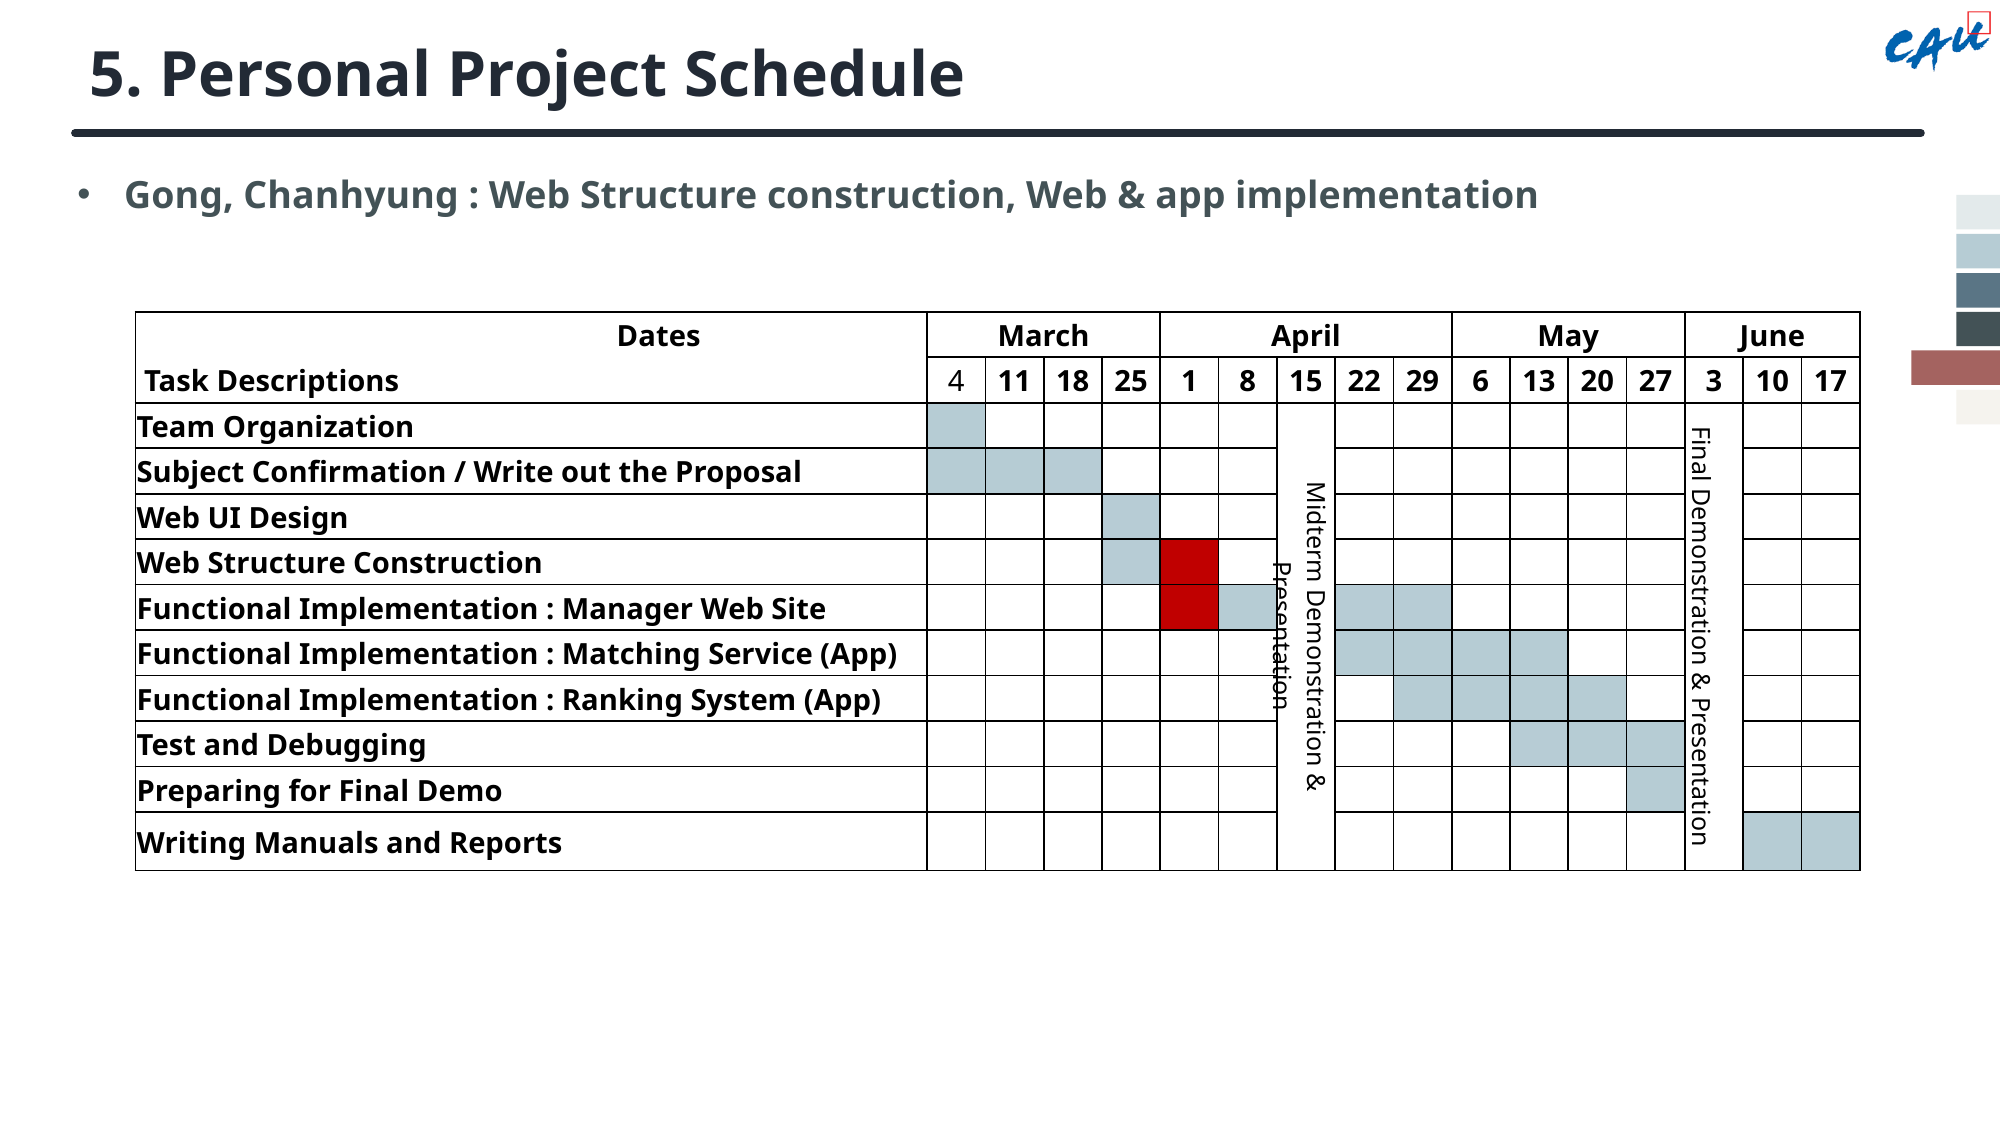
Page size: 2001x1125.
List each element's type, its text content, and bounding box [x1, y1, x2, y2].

table_cell 17 [1802, 358, 1859, 402]
table_cell [1802, 585, 1859, 629]
table_cell [1394, 676, 1451, 720]
table_cell 3 [1686, 358, 1742, 402]
table_cell [1569, 631, 1626, 675]
table_cell [1511, 495, 1567, 538]
table_cell [986, 449, 1043, 493]
table_cell [1394, 585, 1451, 629]
table_cell [1103, 449, 1159, 493]
table_cell [1394, 404, 1451, 447]
table_cell [1394, 631, 1451, 675]
table_cell [1569, 449, 1626, 493]
table_header June [1686, 313, 1859, 356]
table_cell [986, 813, 1043, 870]
table_cell [1569, 495, 1626, 538]
table_cell [1336, 631, 1393, 675]
table_cell [986, 767, 1043, 811]
table_cell [1219, 767, 1276, 811]
table_cell [1219, 540, 1276, 584]
table_cell [1453, 404, 1509, 447]
table_cell [1161, 676, 1218, 720]
table_cell [1744, 495, 1801, 538]
table_cell [1802, 540, 1859, 584]
table_cell [928, 404, 985, 447]
table_cell [1394, 449, 1451, 493]
table_header April [1161, 313, 1451, 356]
table_cell [1511, 540, 1567, 584]
table_cell [1394, 767, 1451, 811]
table_cell Web Structure Construction [136, 540, 926, 584]
table_cell [1569, 585, 1626, 629]
table_cell [1802, 722, 1859, 766]
table_cell Midterm Demonstration & Presentation [1278, 404, 1334, 870]
table_cell Functional Implementation : Ranking System (App) [136, 676, 926, 720]
table_cell 11 [986, 358, 1043, 402]
table_cell [1453, 722, 1509, 766]
table_cell [1336, 767, 1393, 811]
table_cell [1336, 722, 1393, 766]
table_cell [1045, 404, 1101, 447]
table_cell [1802, 404, 1859, 447]
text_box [1911, 194, 2000, 425]
table_cell [1453, 813, 1509, 870]
table_cell 8 [1219, 358, 1276, 402]
table_cell [1627, 449, 1684, 493]
table_cell [1744, 449, 1801, 493]
table_cell [1511, 813, 1567, 870]
table_cell Functional Implementation : Manager Web Site [136, 585, 926, 629]
table_cell [1511, 676, 1567, 720]
table_cell 18 [1045, 358, 1101, 402]
table_cell [1569, 722, 1626, 766]
table_cell [1161, 585, 1218, 629]
table_cell [1453, 585, 1509, 629]
table_cell [1103, 722, 1159, 766]
table_cell Preparing for Final Demo [136, 767, 926, 811]
table_cell [1627, 540, 1684, 584]
table_cell [1161, 631, 1218, 675]
table_cell 20 [1569, 358, 1626, 402]
table_cell [1394, 495, 1451, 538]
table_cell [1219, 404, 1276, 447]
table_cell [1045, 495, 1101, 538]
table_cell [1511, 585, 1567, 629]
text_box Gong, Chanhyung : Web Structure construction, Web & app implementation [62, 141, 1556, 224]
table_cell [1161, 540, 1218, 584]
table_cell [1336, 540, 1393, 584]
table_header May [1453, 313, 1684, 356]
table_cell 29 [1394, 358, 1451, 402]
table_cell [1569, 404, 1626, 447]
table_cell [1219, 495, 1276, 538]
table_cell [1627, 404, 1684, 447]
table_cell [986, 631, 1043, 675]
table_cell [928, 495, 985, 538]
table_cell [1569, 540, 1626, 584]
table_cell Web UI Design [136, 495, 926, 538]
table_cell [986, 404, 1043, 447]
table_cell [1511, 631, 1567, 675]
table_cell [986, 676, 1043, 720]
table_cell [986, 540, 1043, 584]
table_cell [1045, 585, 1101, 629]
table_cell [928, 585, 985, 629]
table_cell [1045, 676, 1101, 720]
table_cell [1103, 767, 1159, 811]
table_cell [1511, 767, 1567, 811]
table_cell Writing Manuals and Reports [136, 813, 926, 870]
table_cell [1802, 767, 1859, 811]
table_cell [1103, 540, 1159, 584]
table_cell 22 [1336, 358, 1393, 402]
table_cell [986, 722, 1043, 766]
table_cell 27 [1627, 358, 1684, 402]
table_cell [1103, 631, 1159, 675]
table_cell [1569, 813, 1626, 870]
table_cell [1045, 767, 1101, 811]
table_cell [1453, 449, 1509, 493]
table_cell [1161, 813, 1218, 870]
table_cell [1627, 631, 1684, 675]
table_cell 4 [928, 358, 985, 402]
table_cell [1103, 495, 1159, 538]
table_cell [1336, 676, 1393, 720]
table_cell [1219, 631, 1276, 675]
table_cell 1 [1161, 358, 1218, 402]
table_cell [928, 449, 985, 493]
table_cell Team Organization [136, 404, 926, 447]
table_cell [1802, 813, 1859, 870]
table_cell [986, 495, 1043, 538]
table_cell 15 [1278, 358, 1334, 402]
table_cell 25 [1103, 358, 1159, 402]
table_cell [1802, 495, 1859, 538]
table_cell [1394, 722, 1451, 766]
table_cell [928, 631, 985, 675]
table_cell [1511, 404, 1567, 447]
table_cell [1219, 676, 1276, 720]
table_cell [928, 767, 985, 811]
table_cell [1802, 676, 1859, 720]
table_cell 6 [1453, 358, 1509, 402]
table_cell [1161, 722, 1218, 766]
table_cell Test and Debugging [136, 722, 926, 766]
table_header Dates [136, 313, 926, 357]
table_cell [1103, 813, 1159, 870]
table_cell Subject Confirmation / Write out the Proposal [136, 449, 926, 493]
table_cell [1744, 631, 1801, 675]
table_cell [1336, 404, 1393, 447]
table_cell 13 [1511, 358, 1567, 402]
table_cell [1219, 722, 1276, 766]
table_cell [1103, 676, 1159, 720]
table_cell [1453, 631, 1509, 675]
table_cell [1627, 722, 1684, 766]
table_cell [1336, 495, 1393, 538]
table_cell [1627, 813, 1684, 870]
table_cell [1161, 767, 1218, 811]
table_cell [1511, 449, 1567, 493]
table_cell [1453, 540, 1509, 584]
table_cell [986, 585, 1043, 629]
table_cell Functional Implementation : Matching Service (App) [136, 631, 926, 675]
table_header March [928, 313, 1159, 356]
text_box 5. Personal Project Schedule [74, 26, 1633, 117]
table_cell [1511, 722, 1567, 766]
table_cell [1744, 585, 1801, 629]
table_cell [928, 676, 985, 720]
table_cell [928, 722, 985, 766]
table_cell [1161, 449, 1218, 493]
table_cell [1453, 676, 1509, 720]
table_cell [1744, 540, 1801, 584]
table_cell [1161, 495, 1218, 538]
table_cell [1627, 676, 1684, 720]
table_cell [1744, 767, 1801, 811]
table_cell [1219, 449, 1276, 493]
table_cell [1045, 631, 1101, 675]
picture [1884, 10, 1992, 72]
table_cell [1103, 404, 1159, 447]
table_cell [1744, 676, 1801, 720]
table_cell Task Descriptions [136, 357, 926, 402]
table_cell [1394, 540, 1451, 584]
table_cell [1569, 767, 1626, 811]
table_cell [1219, 585, 1276, 629]
table_cell Final Demonstration & Presentation [1686, 404, 1742, 870]
table_cell [1802, 449, 1859, 493]
table_cell [928, 540, 985, 584]
table_cell [1453, 495, 1509, 538]
table_cell [1045, 722, 1101, 766]
table_cell [1394, 813, 1451, 870]
table_cell [1219, 813, 1276, 870]
table_cell [1744, 813, 1801, 870]
table_cell [1627, 495, 1684, 538]
table_cell [1802, 631, 1859, 675]
table_cell [1744, 722, 1801, 766]
table_cell [1744, 404, 1801, 447]
table_cell [1627, 585, 1684, 629]
table_cell [1453, 767, 1509, 811]
table_cell [1045, 449, 1101, 493]
table_cell 10 [1744, 358, 1801, 402]
table_cell [1045, 540, 1101, 584]
table_cell [1336, 449, 1393, 493]
table_cell [1161, 404, 1218, 447]
table_cell [1569, 676, 1626, 720]
table_cell [1627, 767, 1684, 811]
table_cell [1103, 585, 1159, 629]
table_cell [1045, 813, 1101, 870]
table_cell [928, 813, 985, 870]
table_cell [1336, 585, 1393, 629]
table_cell [1336, 813, 1393, 870]
